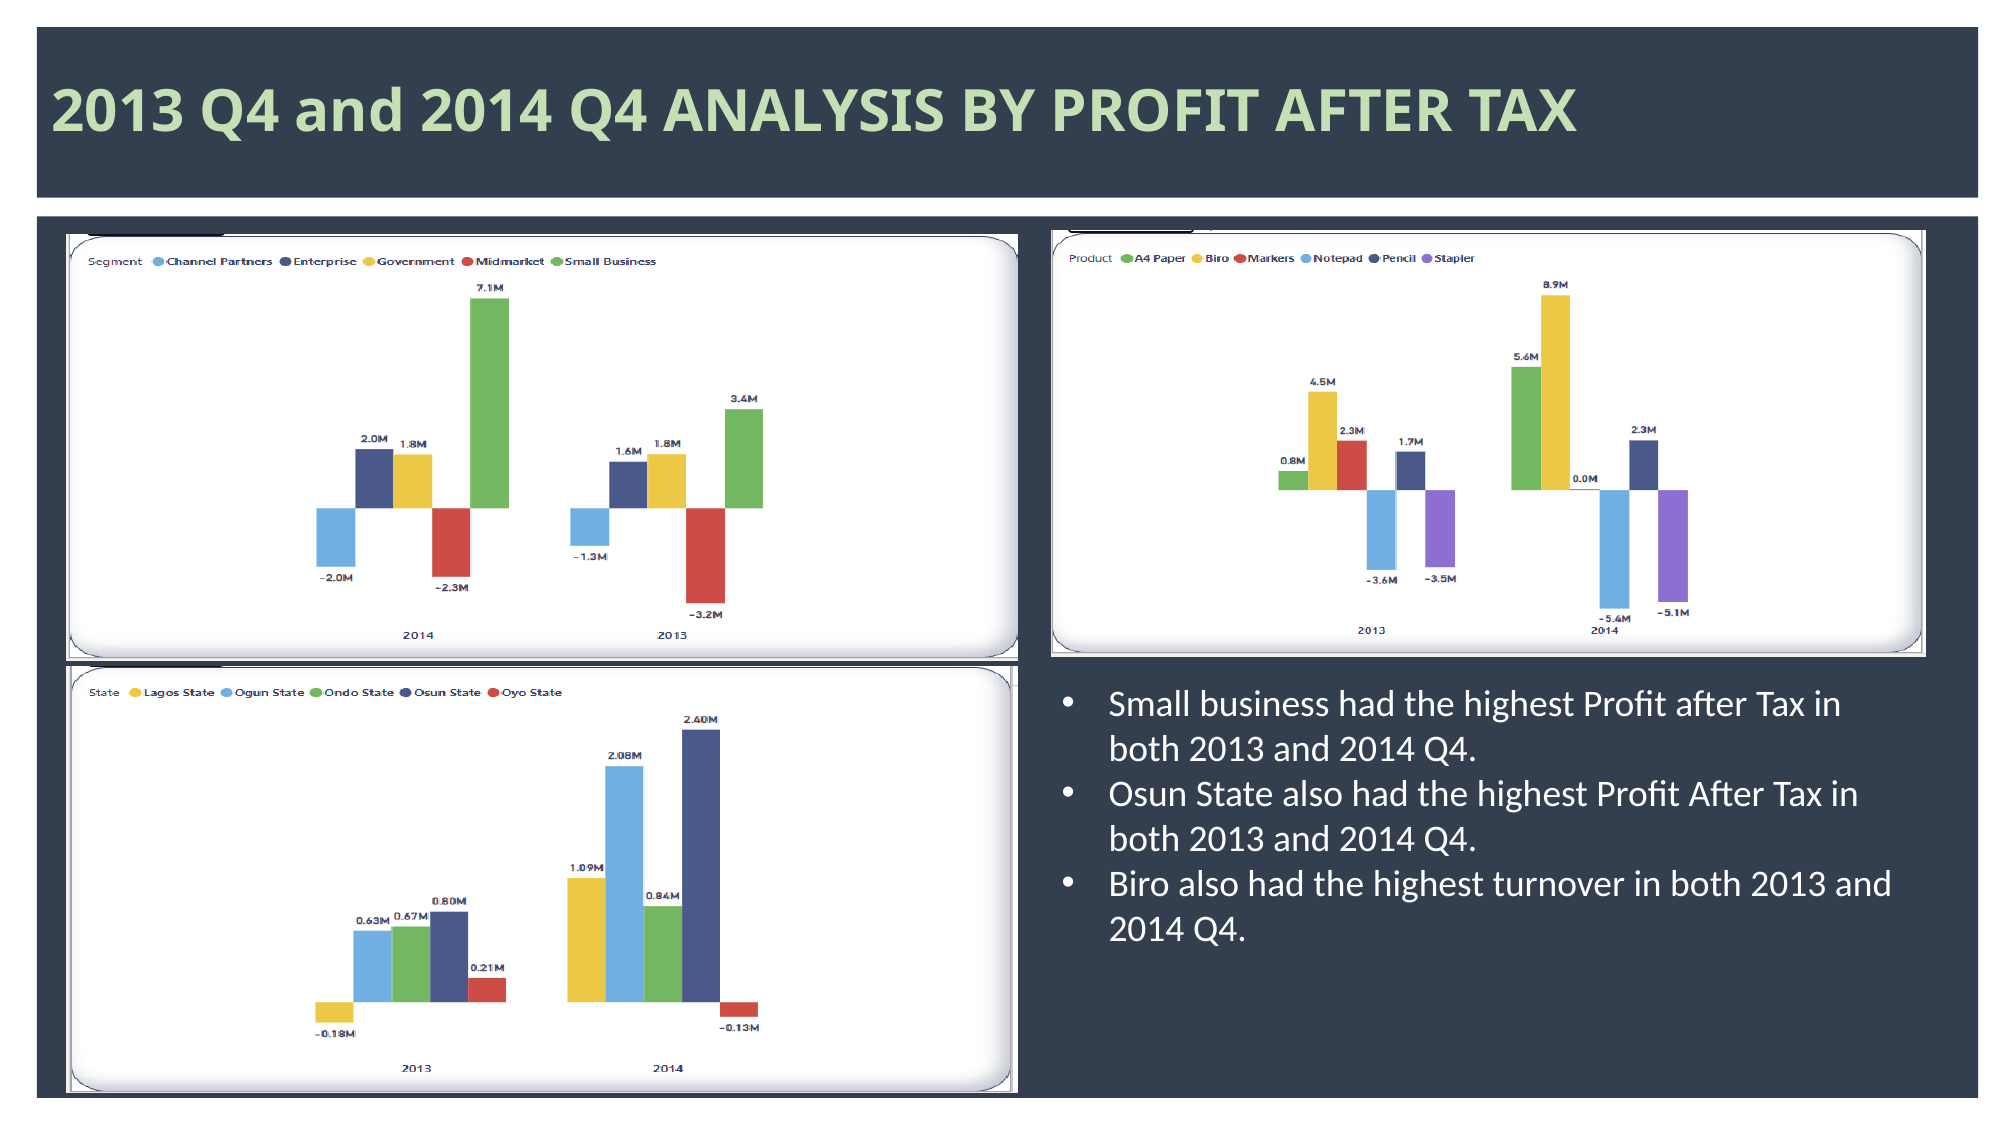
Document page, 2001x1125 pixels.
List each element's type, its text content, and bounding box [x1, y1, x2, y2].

picture [66, 234, 1018, 661]
picture [66, 666, 1018, 1093]
text_box Small business had the highest Profit after Tax in both 2013 and 2014 Q4. Osun State also had the highest Profit After Tax in both 2013 and 2014 Q4. Biro also had the highest turnover in both 2013 and 2014 Q4. [1046, 671, 1926, 1002]
list [36, 216, 1979, 1098]
title 2013 Q4 and 2014 Q4 ANALYSIS BY PROFIT AFTER TAX [36, 27, 1979, 198]
picture [1051, 230, 1926, 658]
